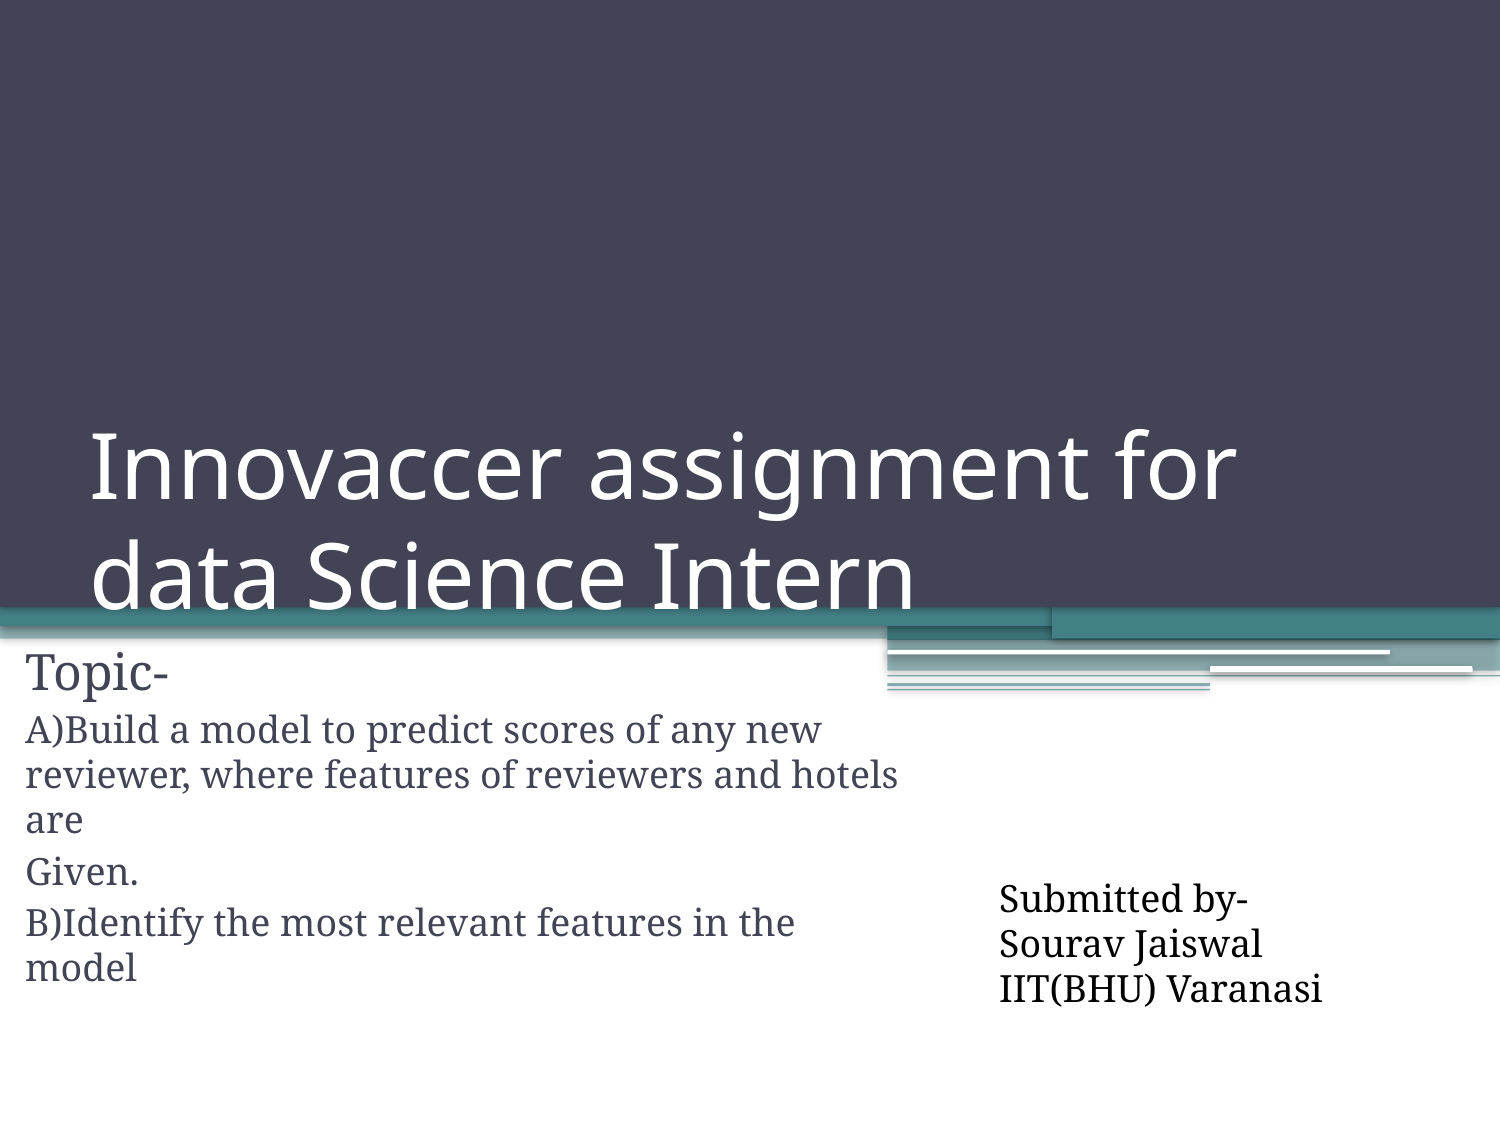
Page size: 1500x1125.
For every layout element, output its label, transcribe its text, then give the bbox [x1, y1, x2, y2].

subtitle Topic- A)Build a model to predict scores of any new reviewer, where features of reviewers and hotels are Given. B)Identify the most relevant features in the model [0, 632, 933, 921]
text_box Submitted by- Sourav Jaiswal IIT(BHU) Varanasi [984, 867, 1465, 1017]
title Innovaccer assignment for data Science Intern [75, 394, 1463, 636]
